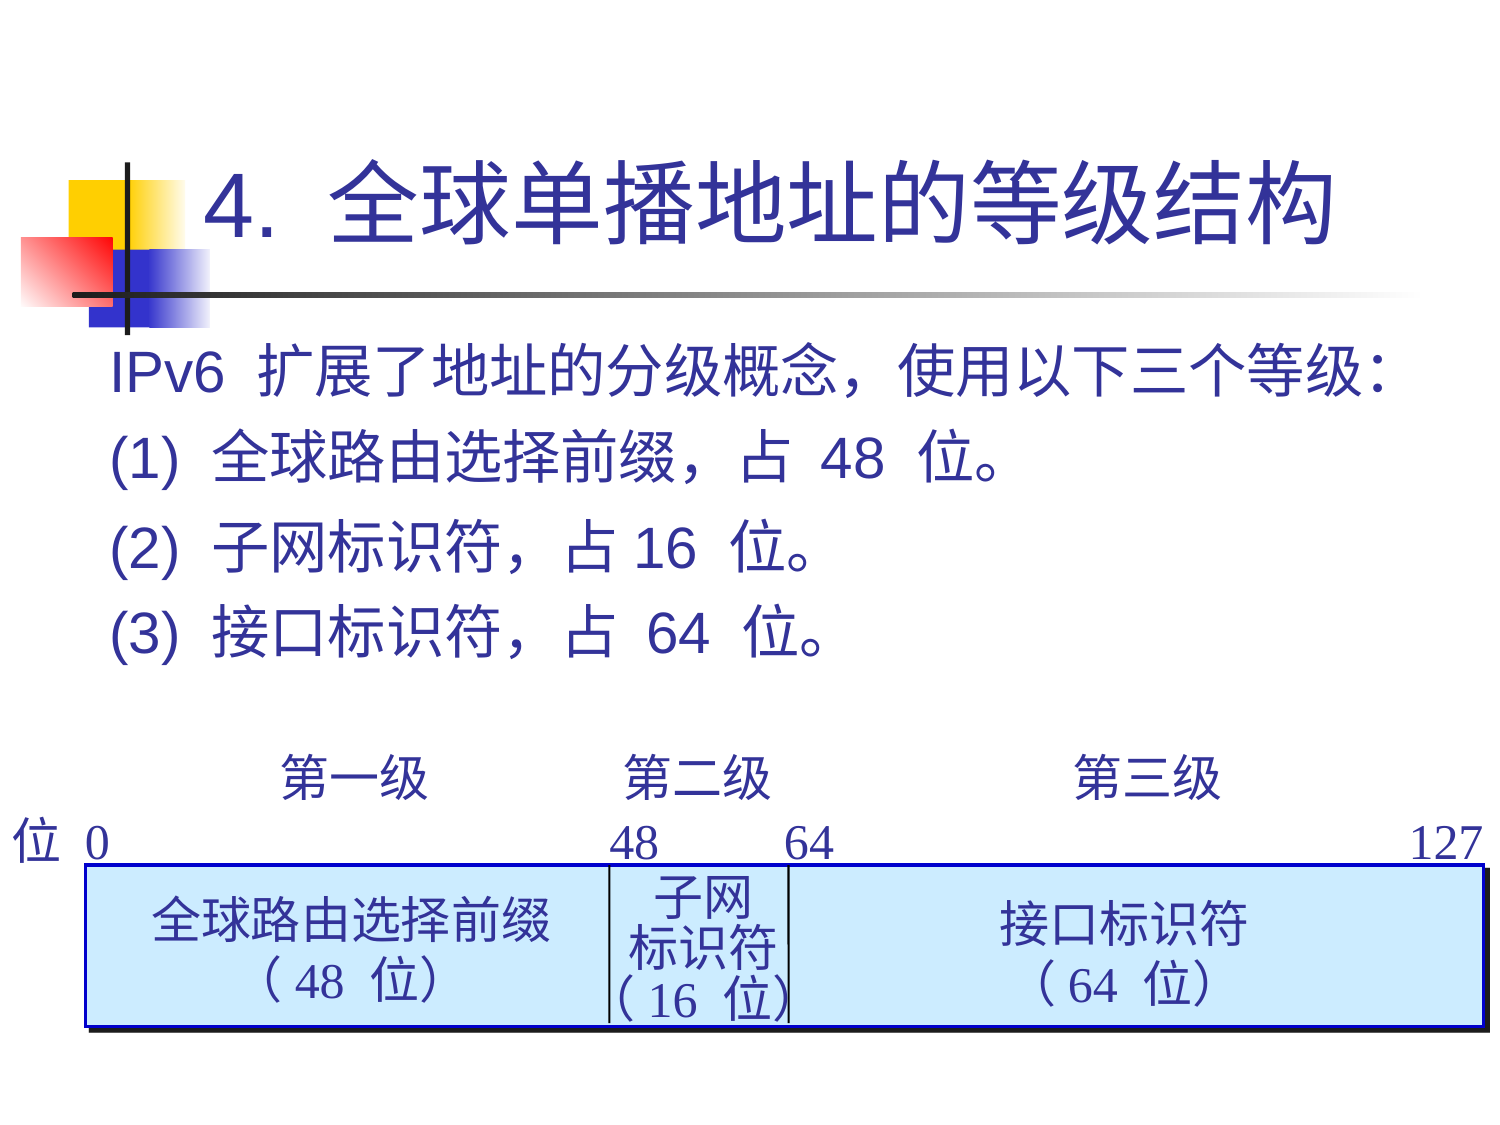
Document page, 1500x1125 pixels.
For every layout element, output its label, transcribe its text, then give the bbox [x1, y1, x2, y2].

text_box 全球路由选择前缀 （48 位） [136, 881, 566, 1016]
text_box 子网 标识符 （16 位） [570, 877, 837, 1035]
text_box 第一级 [264, 739, 445, 801]
title 4. 全球单播地址的等级结构 [188, 113, 1353, 263]
text_box [837, 877, 1484, 1027]
list IPv6 扩展了地址的分级概念，使用以下三个等级： (1) 全球路由选择前缀，占 48 位。 (2) 子网标识符，占16 位。 (3) 接口标识符，占 64 位。 [94, 326, 1500, 681]
text_box 第三级 [1057, 739, 1237, 801]
text_box 位 0 48 64 127 [0, 801, 1500, 877]
text_box 接口标识符 （64 位） [984, 885, 1264, 1021]
text_box 第二级 [607, 739, 788, 801]
text_box [85, 877, 570, 1027]
